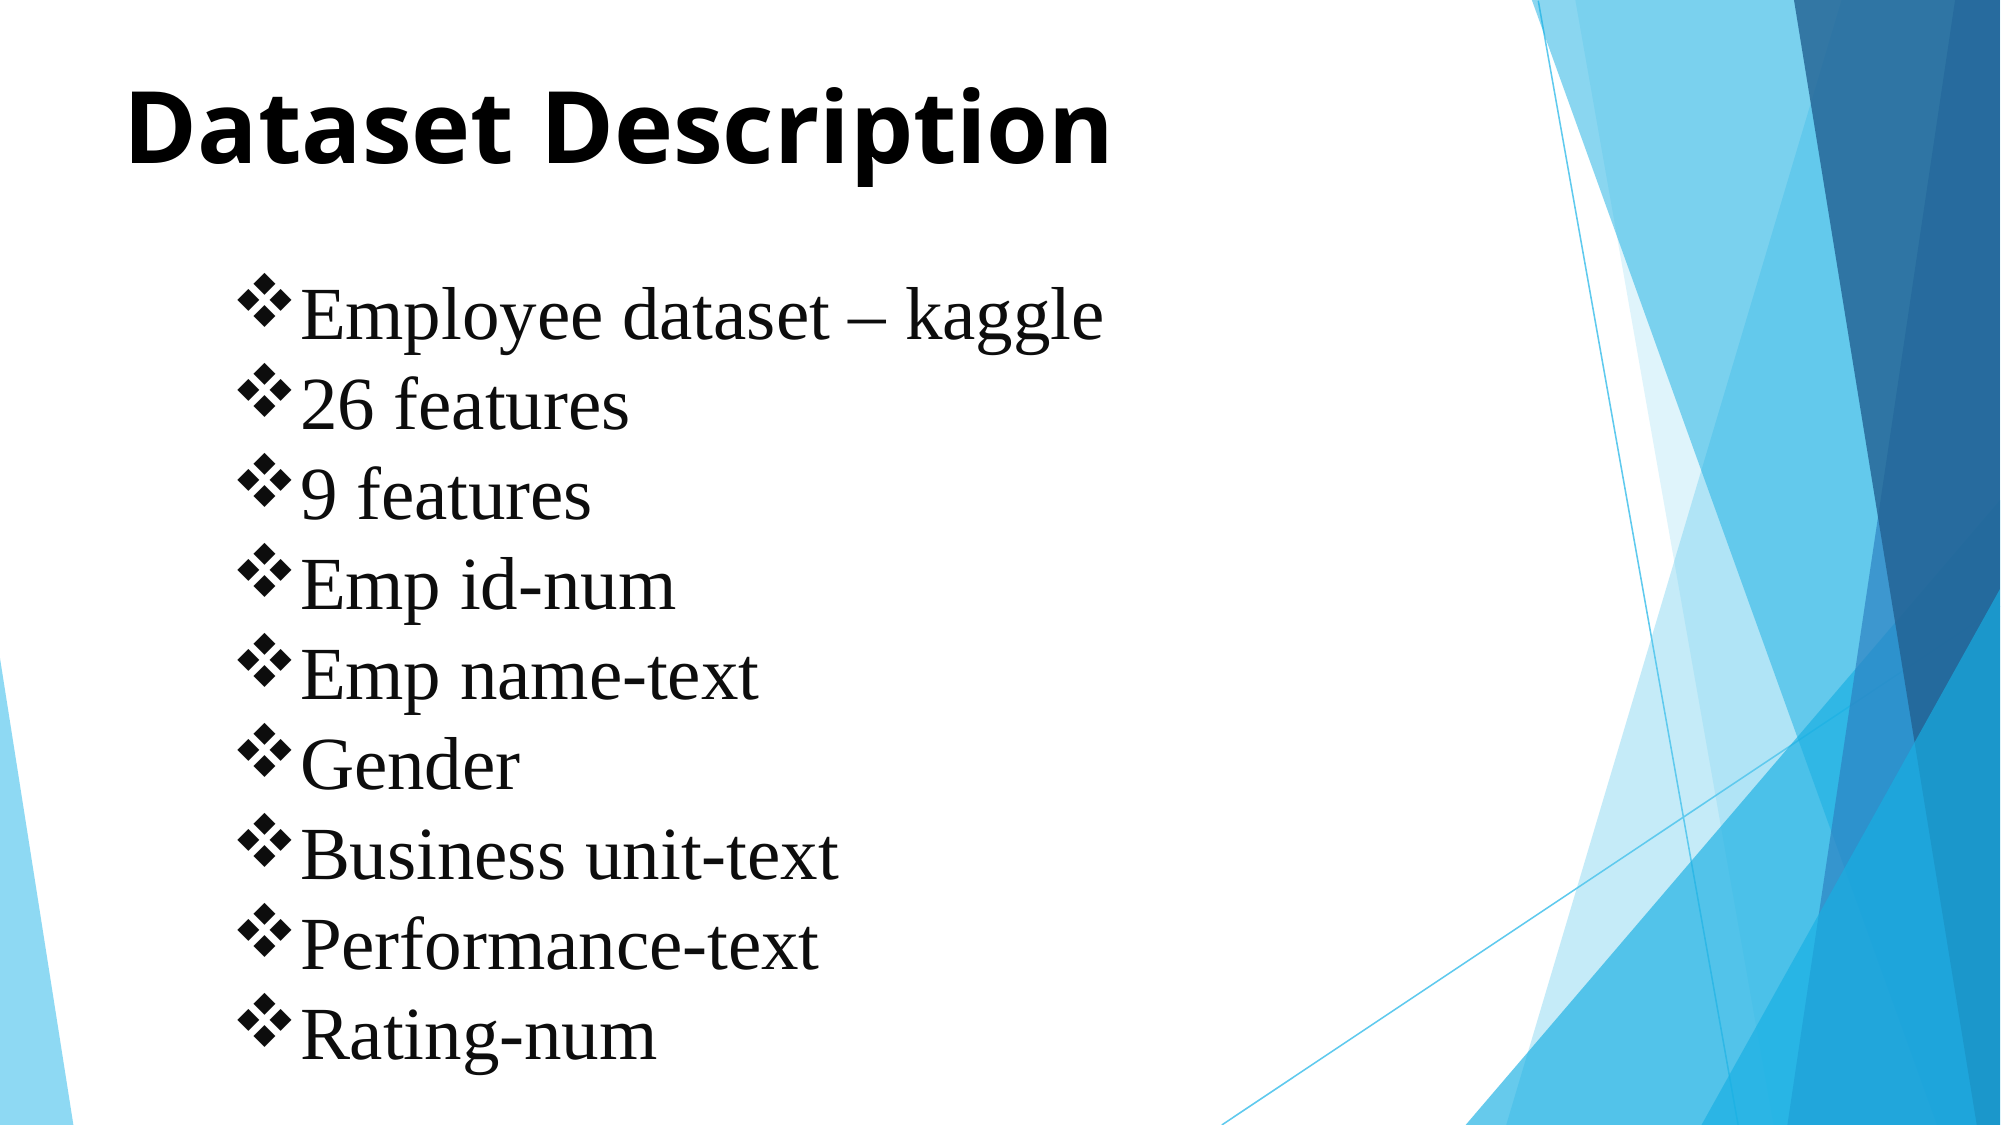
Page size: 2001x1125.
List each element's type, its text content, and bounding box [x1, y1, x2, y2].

title Dataset Description [123, 63, 1877, 188]
text_box Employee dataset – kaggle 26 features 9 features Emp id-num Emp name-text Gender Business unit-text Performance-text Rating-num [216, 257, 1121, 1082]
